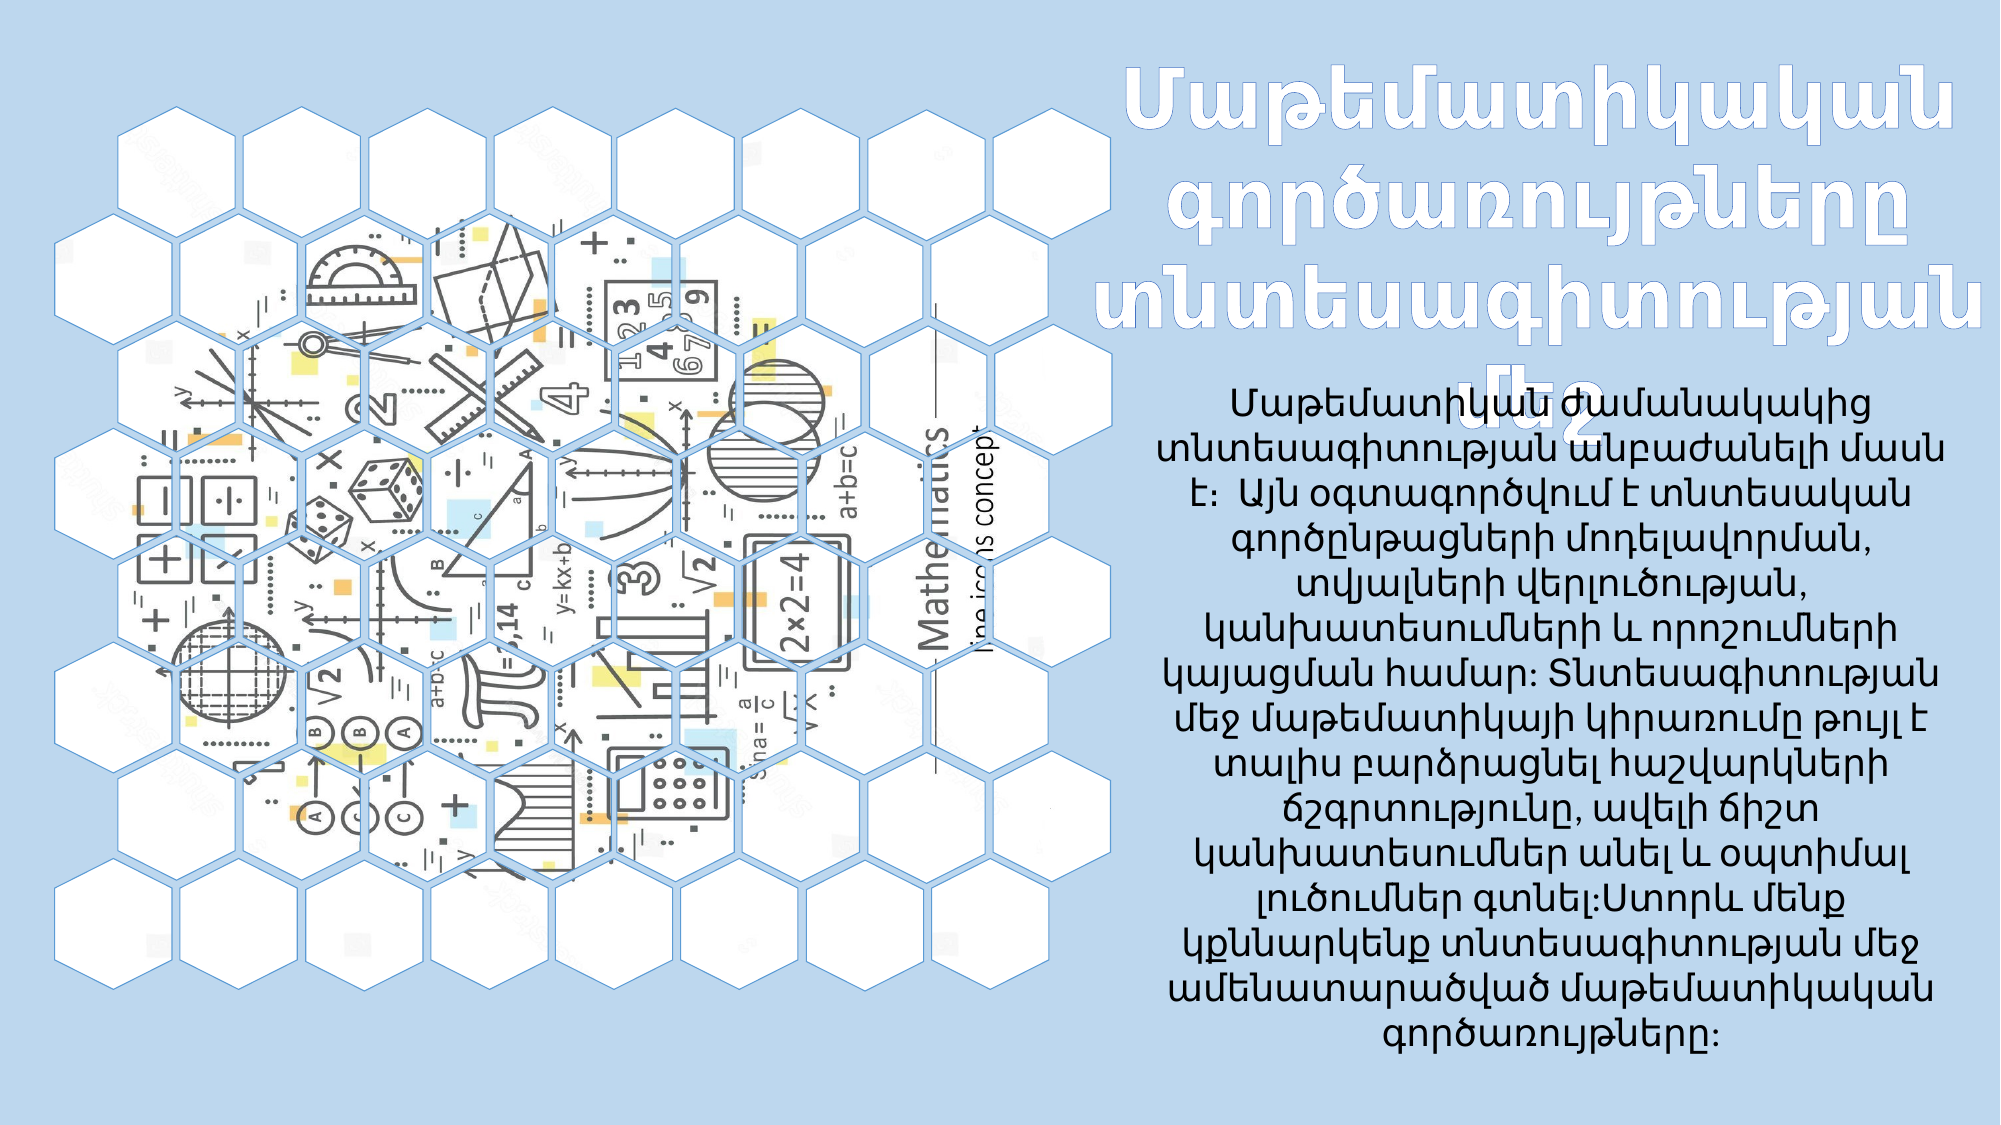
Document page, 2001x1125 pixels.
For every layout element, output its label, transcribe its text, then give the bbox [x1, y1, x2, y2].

text_box [616, 750, 735, 883]
text_box [992, 107, 1053, 240]
text_box [179, 427, 298, 560]
text_box [992, 535, 1112, 668]
text_box [867, 537, 986, 670]
text_box [554, 429, 674, 562]
text_box [305, 429, 424, 562]
text_box [680, 429, 799, 562]
text_box [931, 429, 1050, 562]
text_box [679, 214, 798, 347]
text_box [368, 107, 487, 240]
text_box [994, 323, 1061, 456]
text_box [430, 427, 549, 560]
text_box [554, 857, 674, 991]
text_box [430, 857, 549, 991]
text_box [179, 857, 298, 991]
text_box [305, 643, 424, 776]
text_box [679, 641, 798, 774]
text_box [179, 641, 298, 774]
text_box Մաթեմատիկական գործառույթները տնտեսագիտության մեջ [1053, 37, 2000, 452]
text_box [741, 107, 861, 240]
text_box [54, 427, 173, 560]
text_box [554, 641, 673, 774]
text_box [930, 641, 1049, 774]
text_box [805, 643, 924, 776]
text_box [54, 857, 173, 991]
text_box [368, 750, 487, 883]
text_box [554, 214, 673, 347]
text_box [117, 748, 236, 881]
text_box [117, 106, 236, 239]
text_box [493, 320, 612, 453]
text_box [930, 214, 1049, 347]
text_box [867, 109, 986, 242]
text_box [430, 641, 549, 774]
text_box [493, 534, 612, 668]
text_box [117, 534, 236, 668]
text_box [616, 535, 735, 668]
text_box [616, 107, 735, 240]
text_box [54, 213, 173, 346]
text_box [743, 323, 862, 456]
text_box [741, 535, 861, 668]
text_box [305, 859, 424, 992]
text_box [992, 750, 1112, 883]
text_box [805, 859, 925, 992]
text_box [117, 320, 236, 453]
text_box [368, 536, 487, 669]
text_box [242, 748, 361, 881]
text_box [179, 213, 298, 346]
text_box [618, 323, 737, 456]
text_box [868, 325, 988, 458]
text_box [931, 857, 1050, 991]
text_box [680, 857, 799, 991]
text_box [805, 431, 925, 564]
text_box [741, 750, 861, 883]
text_box [368, 322, 487, 455]
text_box [305, 214, 424, 347]
text_box [867, 751, 986, 885]
text_box [242, 534, 361, 668]
text_box [54, 641, 173, 774]
text_box [242, 106, 361, 239]
text_box [493, 748, 612, 881]
text_box [493, 106, 612, 239]
text_box [242, 320, 361, 453]
text_box [805, 216, 924, 349]
text_box [430, 213, 549, 346]
text_box Մաթեմատիկան ժամանակակից տնտեսագիտության անբաժանելի մասն է։ Այն օգտագործվում է տնտեսական գործընթացների մոդելավորման, տվյալների վերլուծության, կանխատեսումների և որոշումների կայացման համար: Տնտեսագիտության մեջ մաթեմատիկայի կիրառումը թույլ է տալիս բարձրացնել հաշվարկների ճշգրտությունը, ավելի ճիշտ կանխատեսումներ անել և օպտիմալ լուծումներ գտնել:Ստորև մենք կքննարկենք տնտեսագիտության մեջ ամենատարածված մաթեմատիկական գործառույթները: [1124, 371, 1979, 1107]
